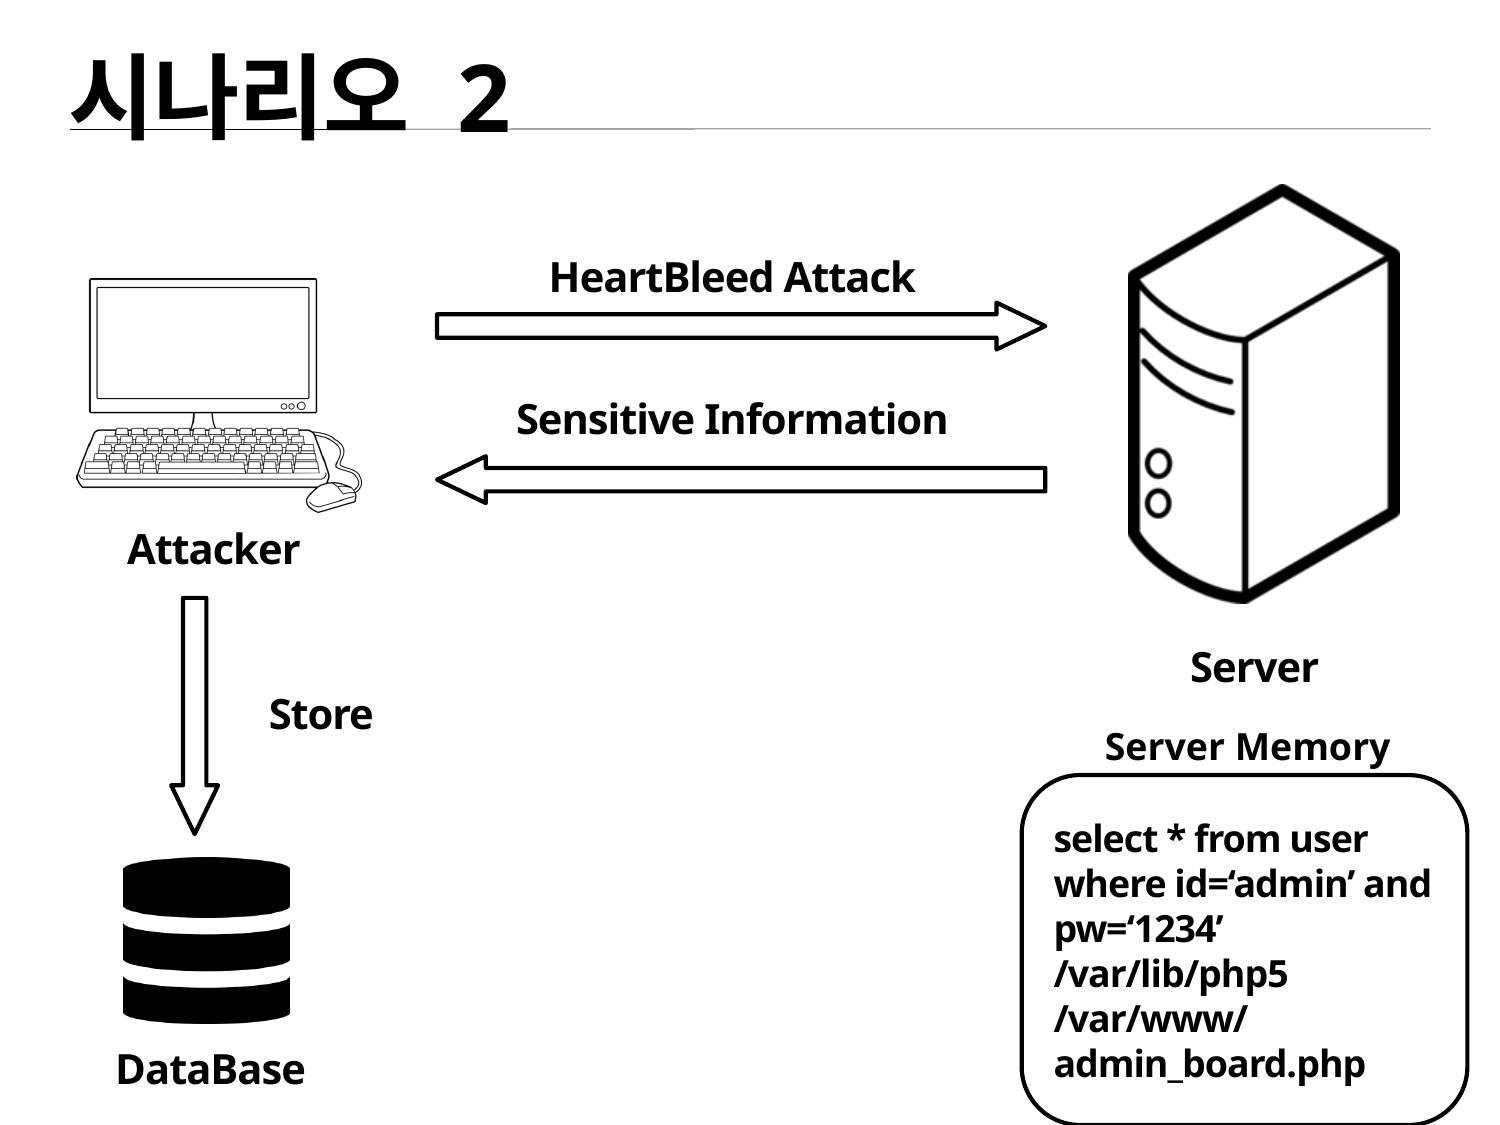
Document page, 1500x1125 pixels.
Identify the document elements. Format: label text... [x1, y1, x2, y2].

text_box [169, 595, 220, 837]
picture [123, 857, 290, 1024]
text_box [434, 454, 1048, 505]
text_box Server [1175, 633, 1400, 693]
text_box select * from user where id=‘admin’ and pw=‘1234’ /var/lib/php5 /var/www/admin_board.php [1019, 772, 1470, 1125]
text_box [434, 300, 1048, 352]
text_box DataBase [100, 1034, 325, 1094]
text_box [58, 290, 1464, 819]
text_box Attacker [112, 521, 337, 575]
text_box HeartBleed Attack [466, 243, 998, 303]
text_box 시나리오 2 [53, 30, 1458, 137]
text_box Sensitive Information [466, 385, 998, 445]
picture [1127, 184, 1400, 604]
text_box Server Memory [1090, 715, 1406, 776]
text_box Store [253, 680, 479, 740]
picture [76, 278, 362, 513]
